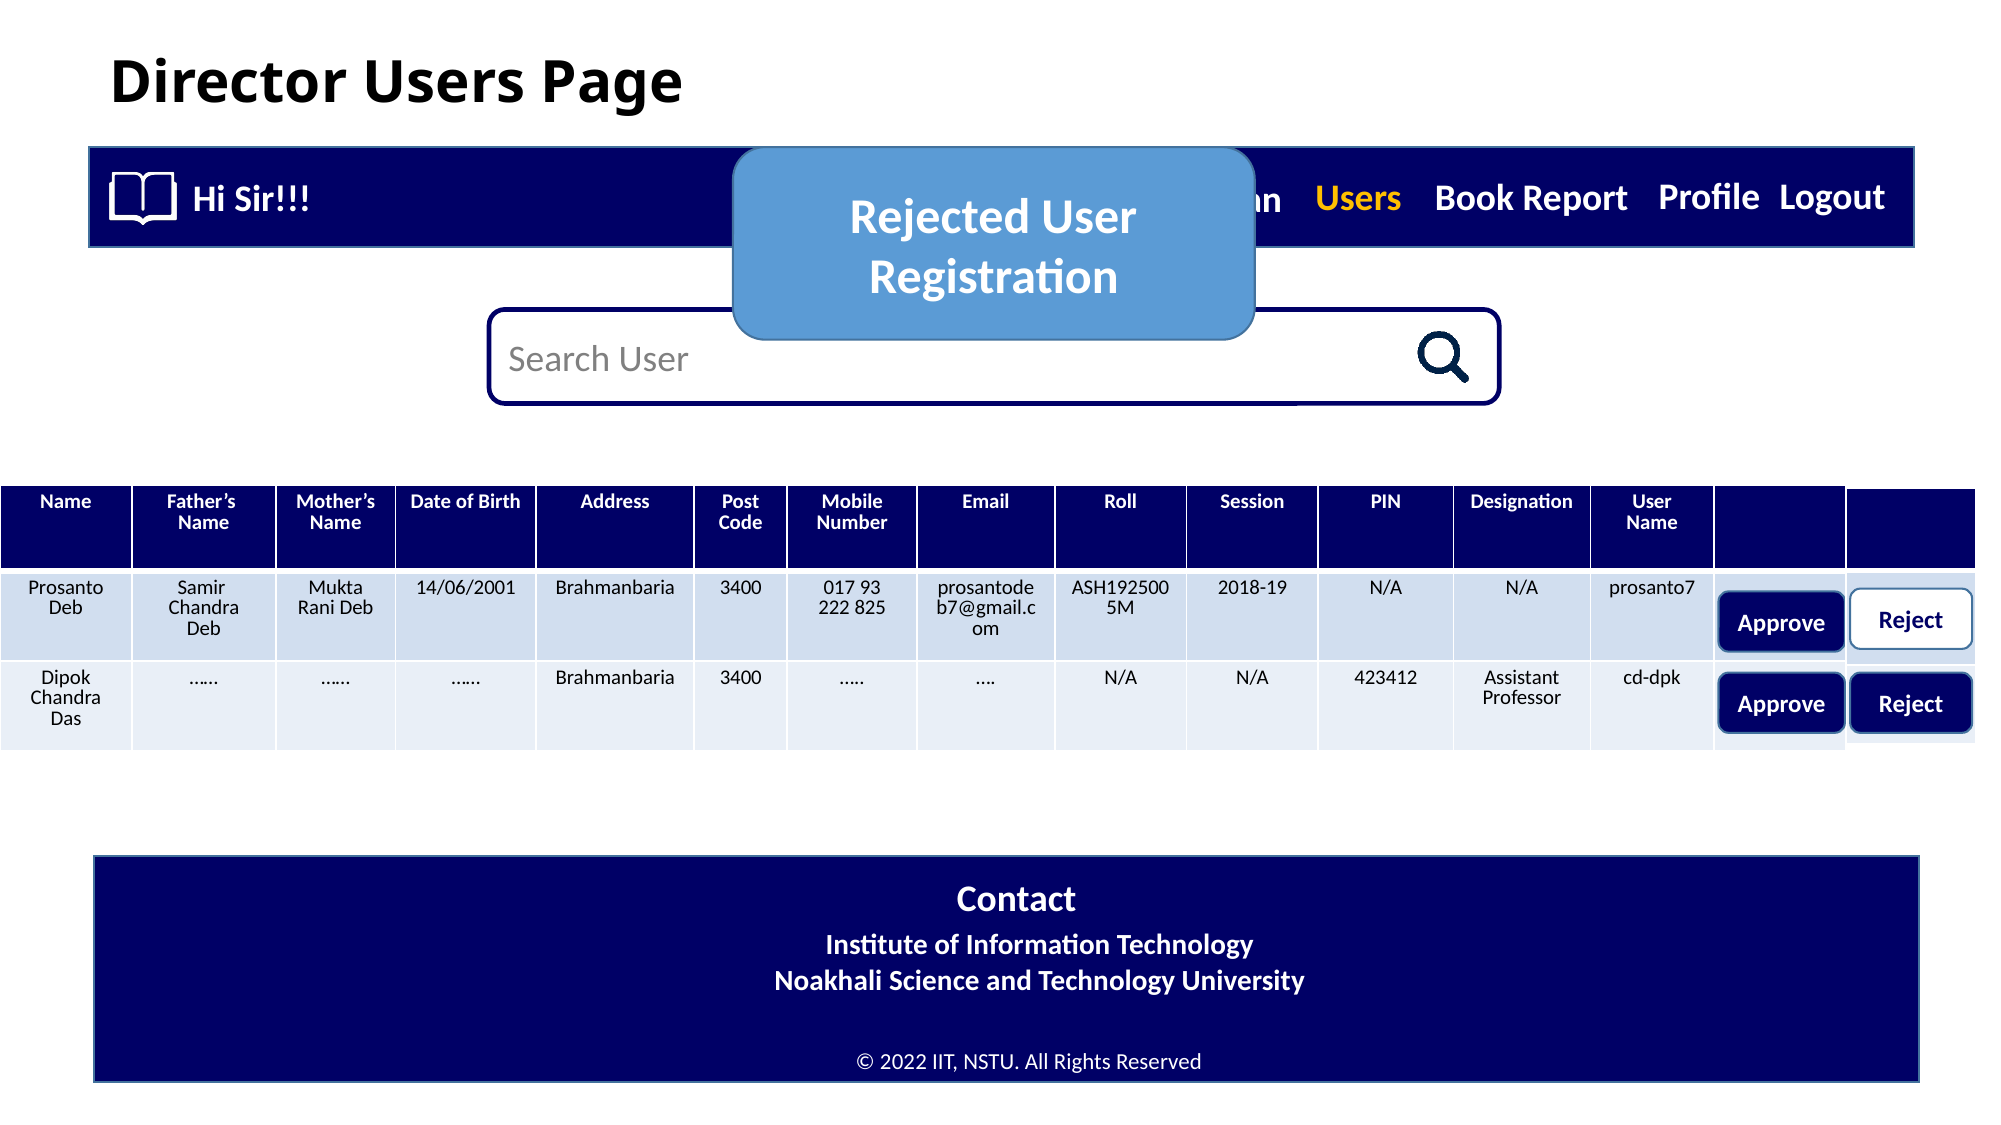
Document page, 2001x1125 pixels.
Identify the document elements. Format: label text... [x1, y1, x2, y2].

table_cell 14/06/2001 [396, 574, 535, 660]
text_box Reject [1849, 671, 1974, 734]
table_cell 423412 [1319, 662, 1453, 750]
table_cell Prosanto Deb [1, 574, 131, 660]
text_box Librarian [1254, 167, 1298, 228]
table_header PIN [1319, 486, 1453, 568]
text_box Reject [1849, 587, 1974, 650]
table_header Address [537, 486, 693, 568]
table_cell Dipok Chandra Das [1, 662, 131, 750]
table_cell 3400 [695, 574, 786, 660]
table_header Session [1187, 486, 1317, 568]
table_cell Brahmanbaria [537, 662, 693, 750]
text_box Approve [1717, 590, 1845, 653]
table_cell …… [133, 662, 275, 750]
text_box Book Report [1420, 165, 1644, 226]
text_box Approve [1717, 671, 1846, 734]
table_header User Name [1591, 486, 1713, 568]
table_cell ASH1925005M [1056, 574, 1186, 660]
table_header Designation [1454, 486, 1590, 568]
table_cell Brahmanbaria [537, 574, 693, 660]
text_box © 2022 IIT, NSTU. All Rights Reserved [836, 1038, 1222, 1082]
table_header Father’s Name [133, 486, 275, 568]
table_header Date of Birth [396, 486, 535, 568]
text_box Users [1300, 165, 1417, 226]
table_header Mother’s Name [277, 486, 395, 568]
table_header Post Code [695, 486, 786, 568]
text_box Rejected User Registration [731, 146, 1256, 341]
table_cell …. [918, 662, 1054, 750]
picture [1409, 322, 1477, 391]
table_cell Assistant Professor [1454, 662, 1590, 750]
table_cell Samir Chandra Deb [133, 574, 275, 660]
text_box Contact [942, 866, 1092, 918]
picture [108, 164, 177, 233]
table_header [1715, 486, 1845, 568]
table_cell 017 93 222 825 [788, 574, 916, 660]
text_box Hi Sir!!! [178, 166, 327, 227]
table_cell [1715, 574, 1845, 660]
table_cell prosantodeb7@gmail.com [918, 574, 1054, 660]
table_cell [1847, 573, 1975, 664]
text_box Logout [1776, 164, 1901, 225]
table_cell …… [277, 662, 395, 750]
text_box [88, 146, 757, 248]
title Director Users Page [94, 47, 888, 121]
table_cell [1847, 666, 1975, 743]
table_cell 2018-19 [1187, 574, 1317, 660]
table_cell 3400 [695, 662, 786, 750]
text_box Institute of Information Technology Noakhali Science and Technology University [689, 918, 1391, 1004]
table_header Name [1, 486, 131, 568]
table_header Email [918, 486, 1054, 568]
table_header [1847, 489, 1975, 568]
table_cell N/A [1454, 574, 1590, 660]
table_cell cd-dpk [1591, 662, 1713, 750]
table_cell Mukta Rani Deb [277, 574, 395, 660]
table_cell ….. [788, 662, 916, 750]
table_cell prosanto7 [1591, 574, 1713, 660]
table_cell [1715, 662, 1845, 750]
table_header Mobile Number [788, 486, 916, 568]
table_header Roll [1056, 486, 1186, 568]
table_cell N/A [1056, 662, 1186, 750]
table_cell …… [396, 662, 535, 750]
table_cell N/A [1319, 574, 1453, 660]
text_box Search User [488, 308, 1501, 405]
text_box [1231, 146, 1915, 248]
text_box [93, 855, 1920, 1083]
text_box Profile [1643, 164, 1776, 225]
table_cell N/A [1187, 662, 1317, 750]
